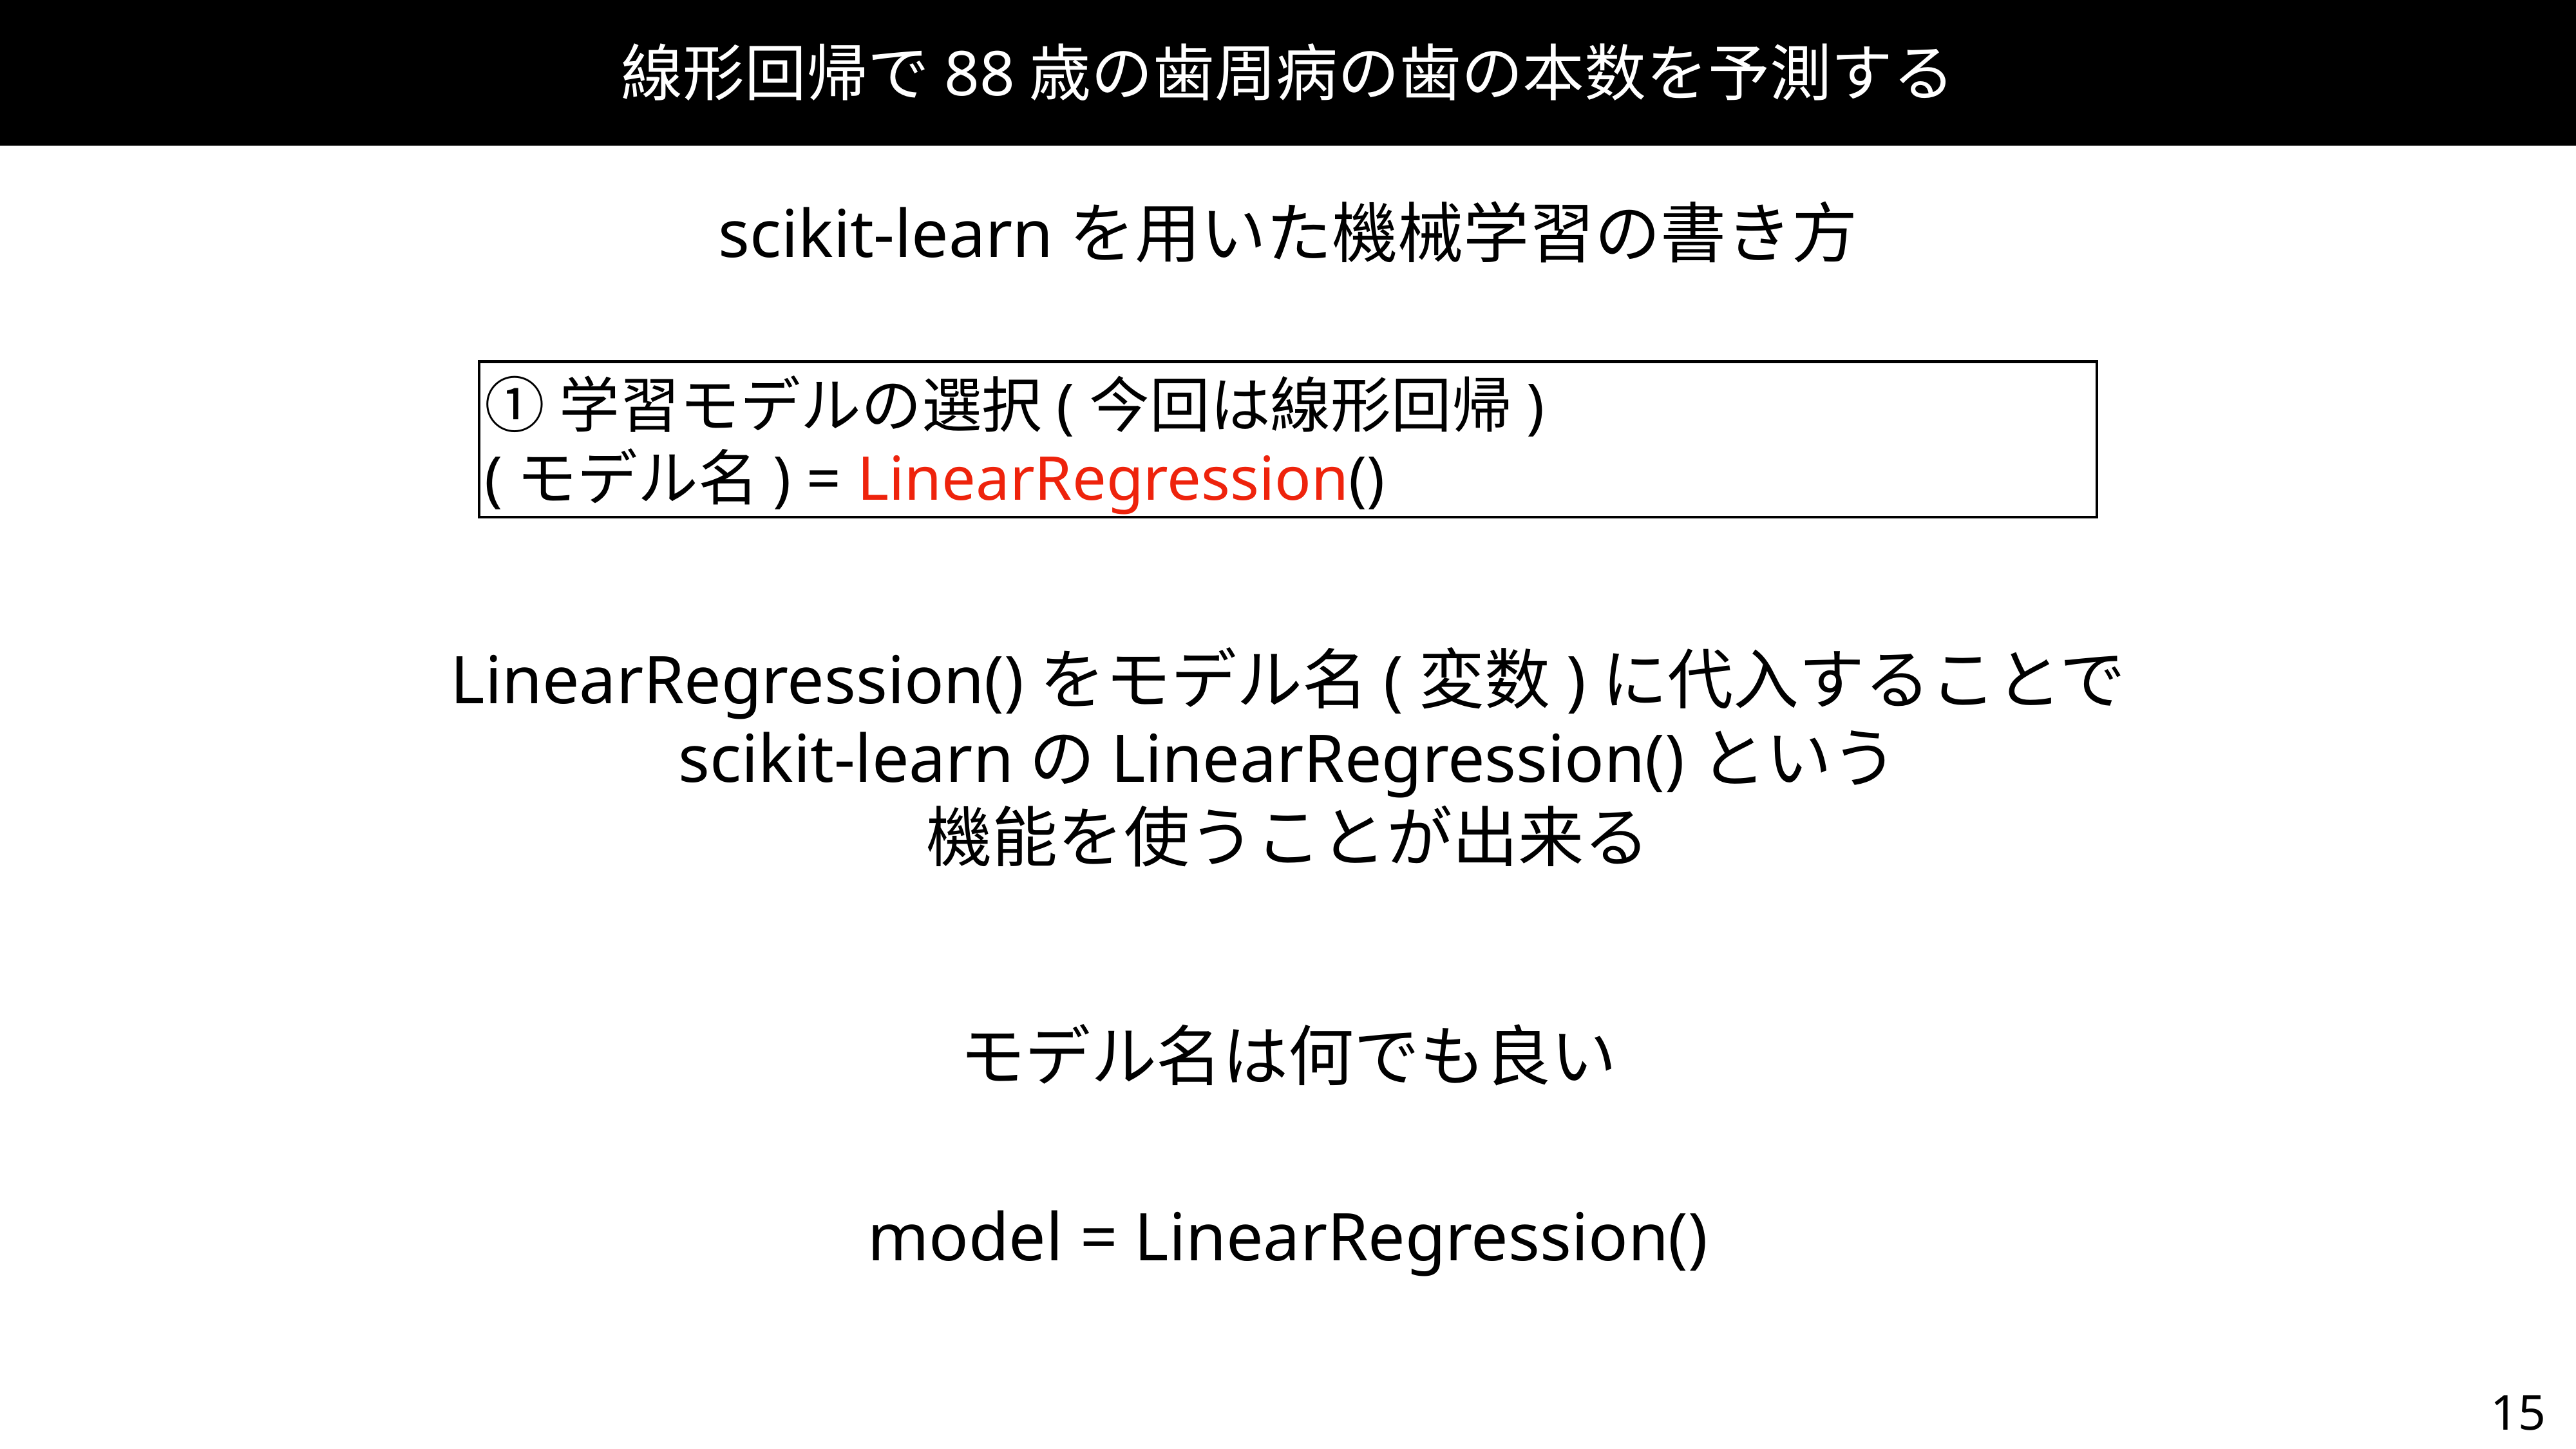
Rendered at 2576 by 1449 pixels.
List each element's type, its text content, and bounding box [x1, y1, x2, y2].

text_box model = LinearRegression() [862, 1189, 1714, 1279]
slide_number 15 [2481, 1376, 2555, 1446]
text_box 線形回帰で88歳の歯周病の歯の本数を予測する [616, 28, 1960, 113]
text_box scikit-learnを用いた機械学習の書き方 [713, 186, 1863, 276]
text_box [0, 0, 2576, 146]
text_box LinearRegression()をモデル名(変数)に代入することで scikit-learnのLinearRegression()という 機能を使うことが出来る [445, 632, 2131, 880]
text_box モデル名は何でも良い [954, 1009, 1622, 1099]
text_box ①学習モデルの選択(今回は線形回帰) (モデル名) = LinearRegression() [478, 361, 2098, 518]
